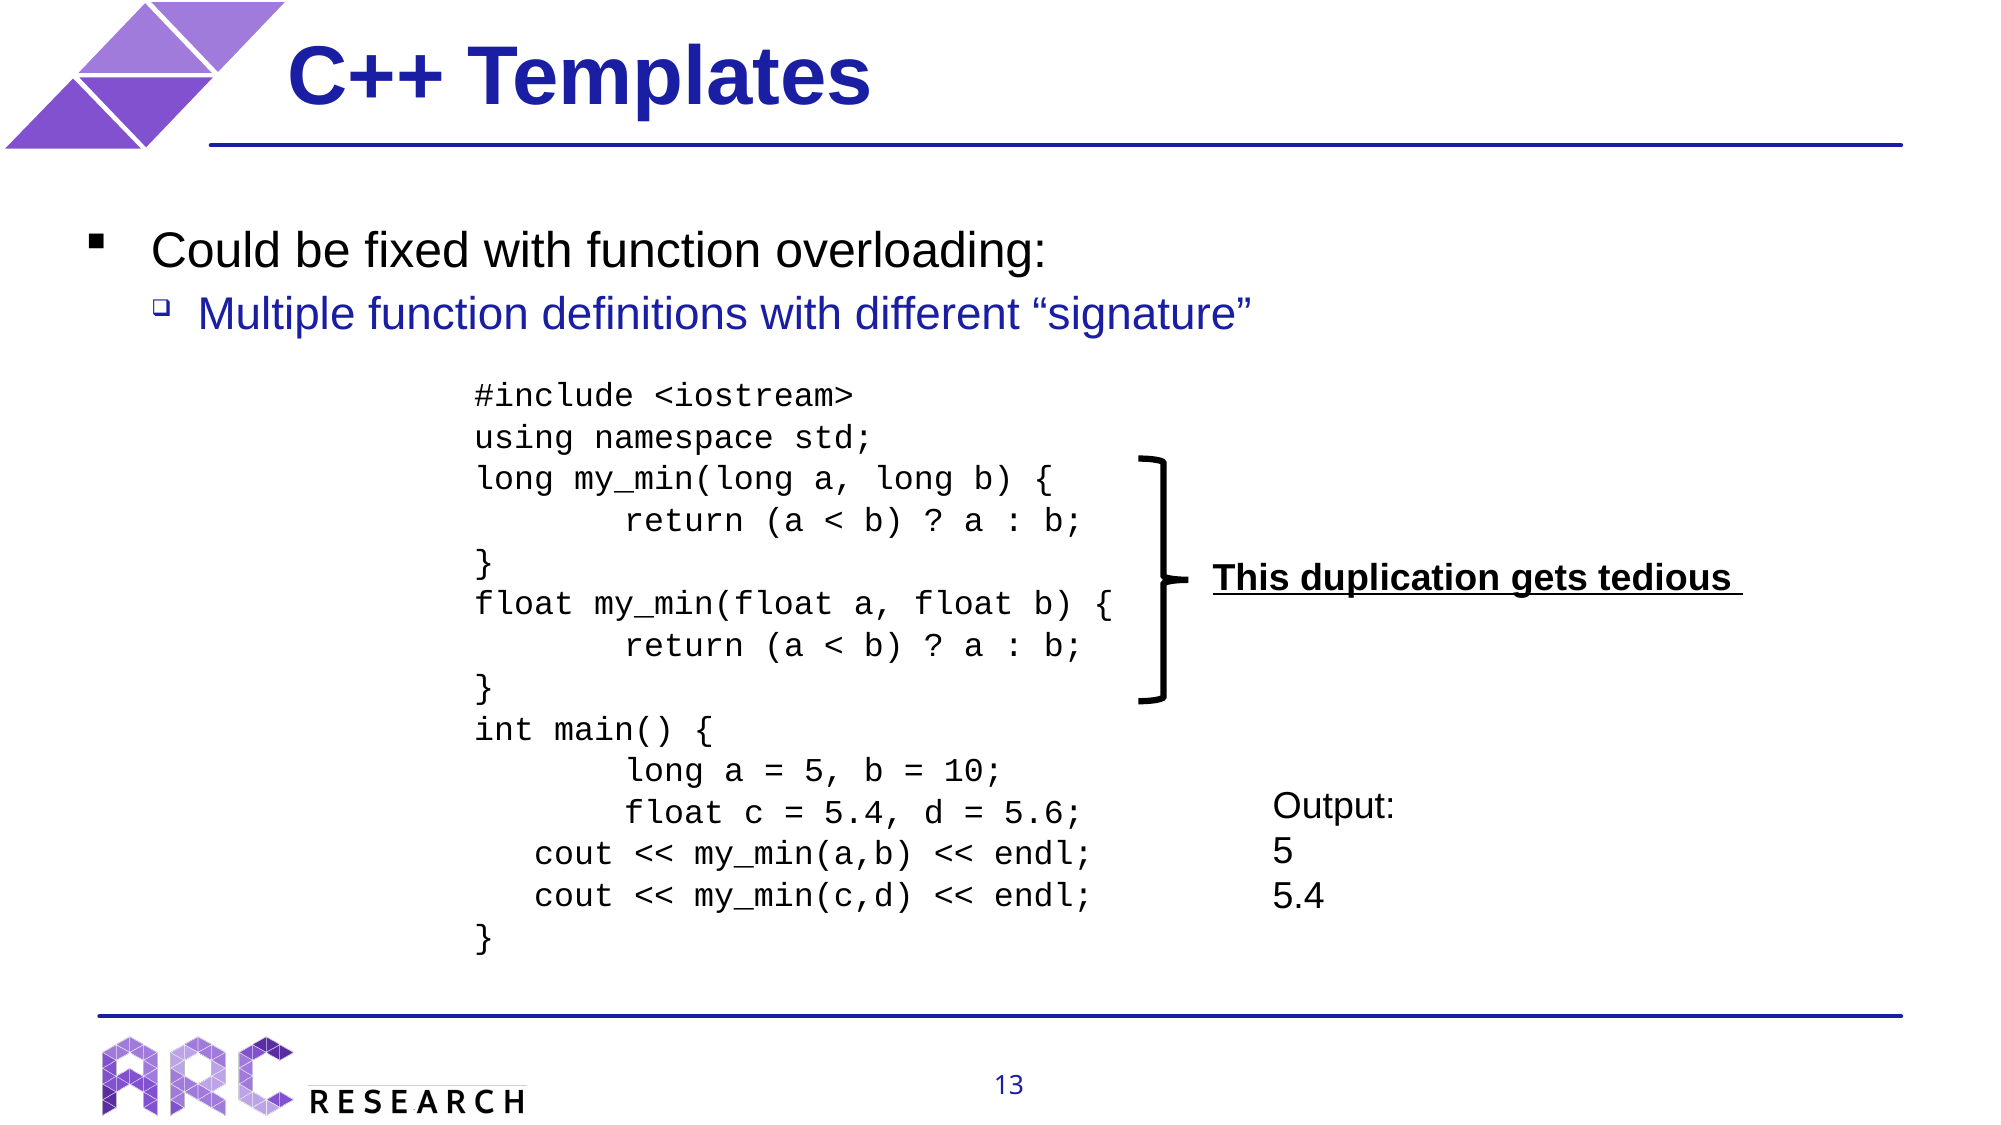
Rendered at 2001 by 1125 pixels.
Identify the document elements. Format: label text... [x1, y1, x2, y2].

picture [99, 1036, 296, 1119]
text_box Output: 5 5.4 [1264, 773, 1594, 925]
text_box [1138, 458, 1189, 702]
text_box 13 [992, 1067, 1026, 1125]
text_box Could be fixed with function overloading: Multiple function definitions with different “signature” [75, 217, 1841, 1011]
text_box This duplication gets tedious [1204, 544, 1770, 607]
picture [307, 1083, 527, 1116]
text_box #include <iostream> using namespace std; long my_min(long a, long b) { return (a < b) ? a : b; } float my_min(float a, float b) { return (a < b) ? a : b; } int main() { long a = 5, b = 10; float c = 5.4, d = 5.6; cout << my_min(a,b) << endl; cout << my_min(c,d) << endl; } [459, 363, 1265, 963]
text_box C++ Templates [266, 0, 1612, 142]
